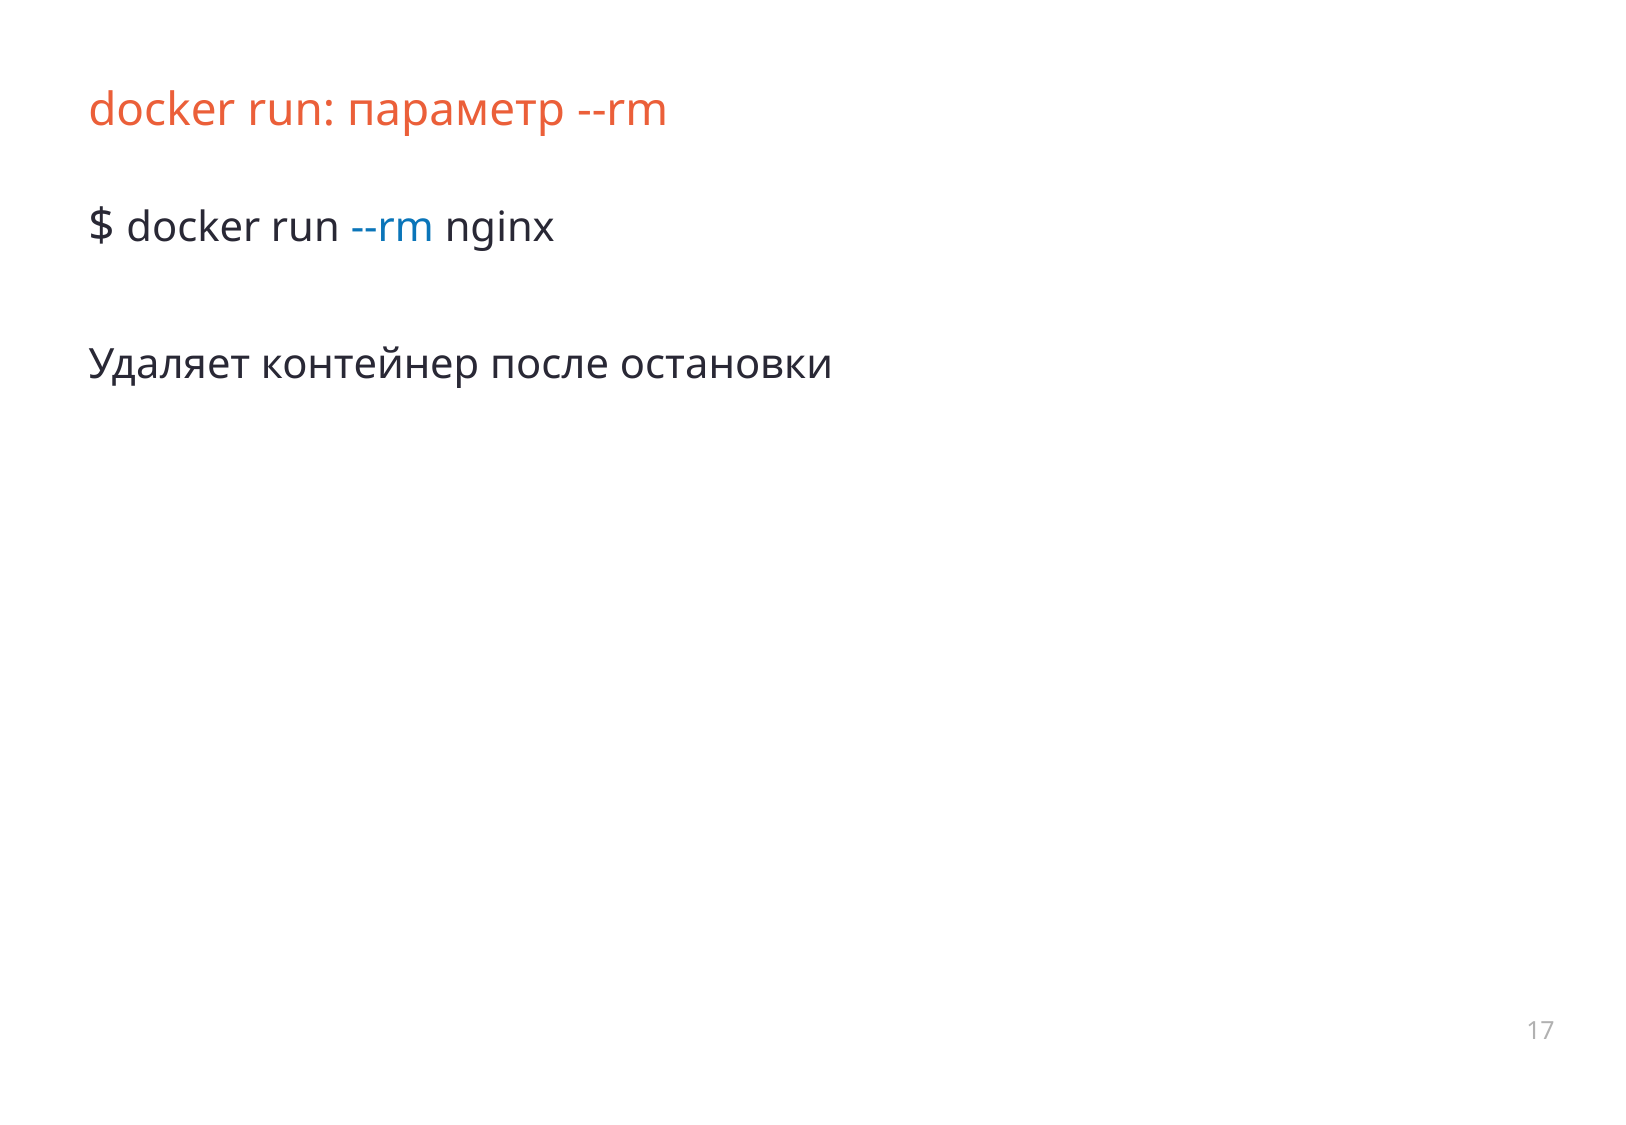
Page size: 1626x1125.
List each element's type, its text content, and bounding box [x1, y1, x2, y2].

slide_number 17 [1519, 1014, 1564, 1076]
text_box $ docker run --rm nginx Удаляет контейнер после остановки [86, 193, 878, 387]
title docker run: параметр --rm [86, 77, 785, 193]
